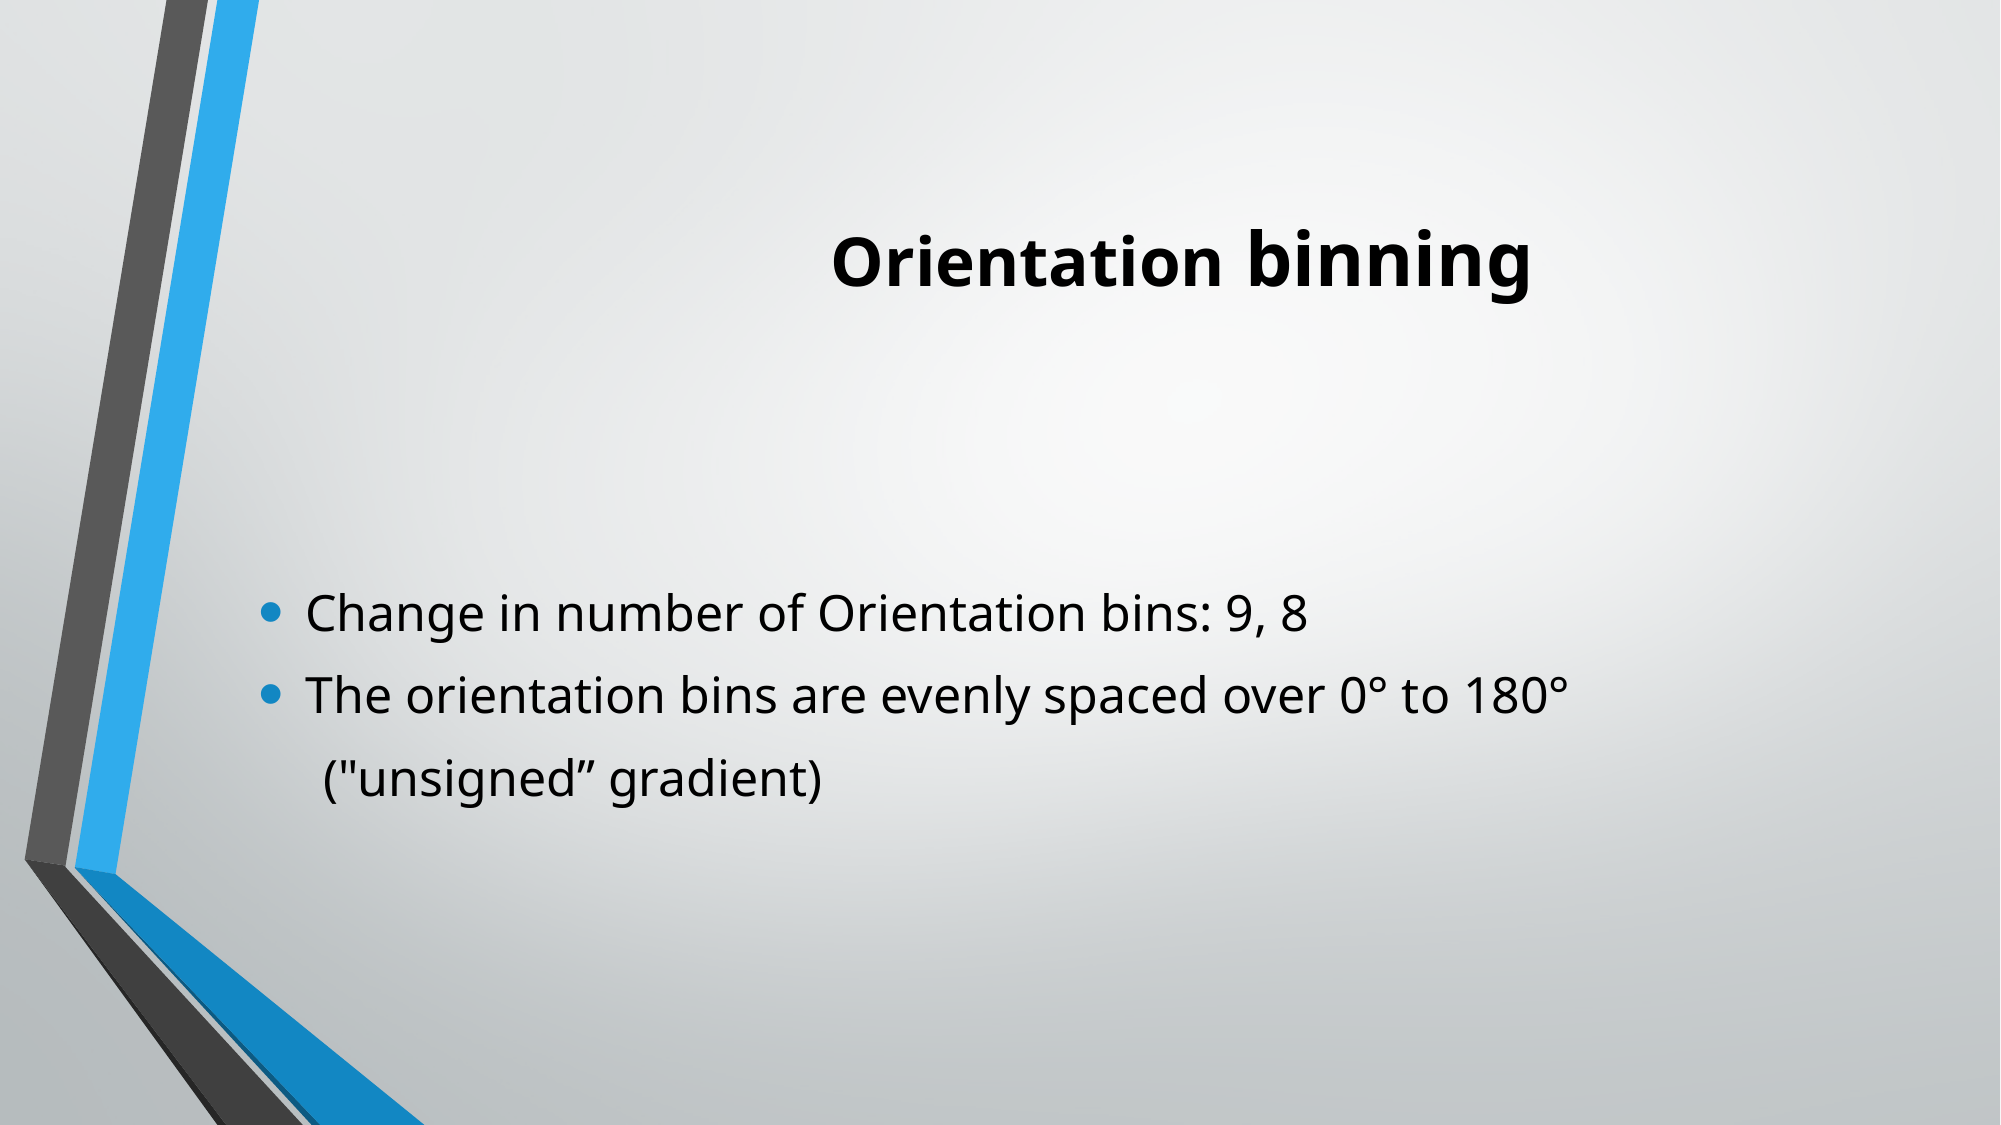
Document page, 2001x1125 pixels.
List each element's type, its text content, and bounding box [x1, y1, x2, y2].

title Orientation binning [243, 112, 1887, 400]
list Change in number of Orientation bins: 9, 8 The orientation bins are evenly spaced over 0° to 180° ("unsigned” gradient) [243, 437, 1887, 950]
